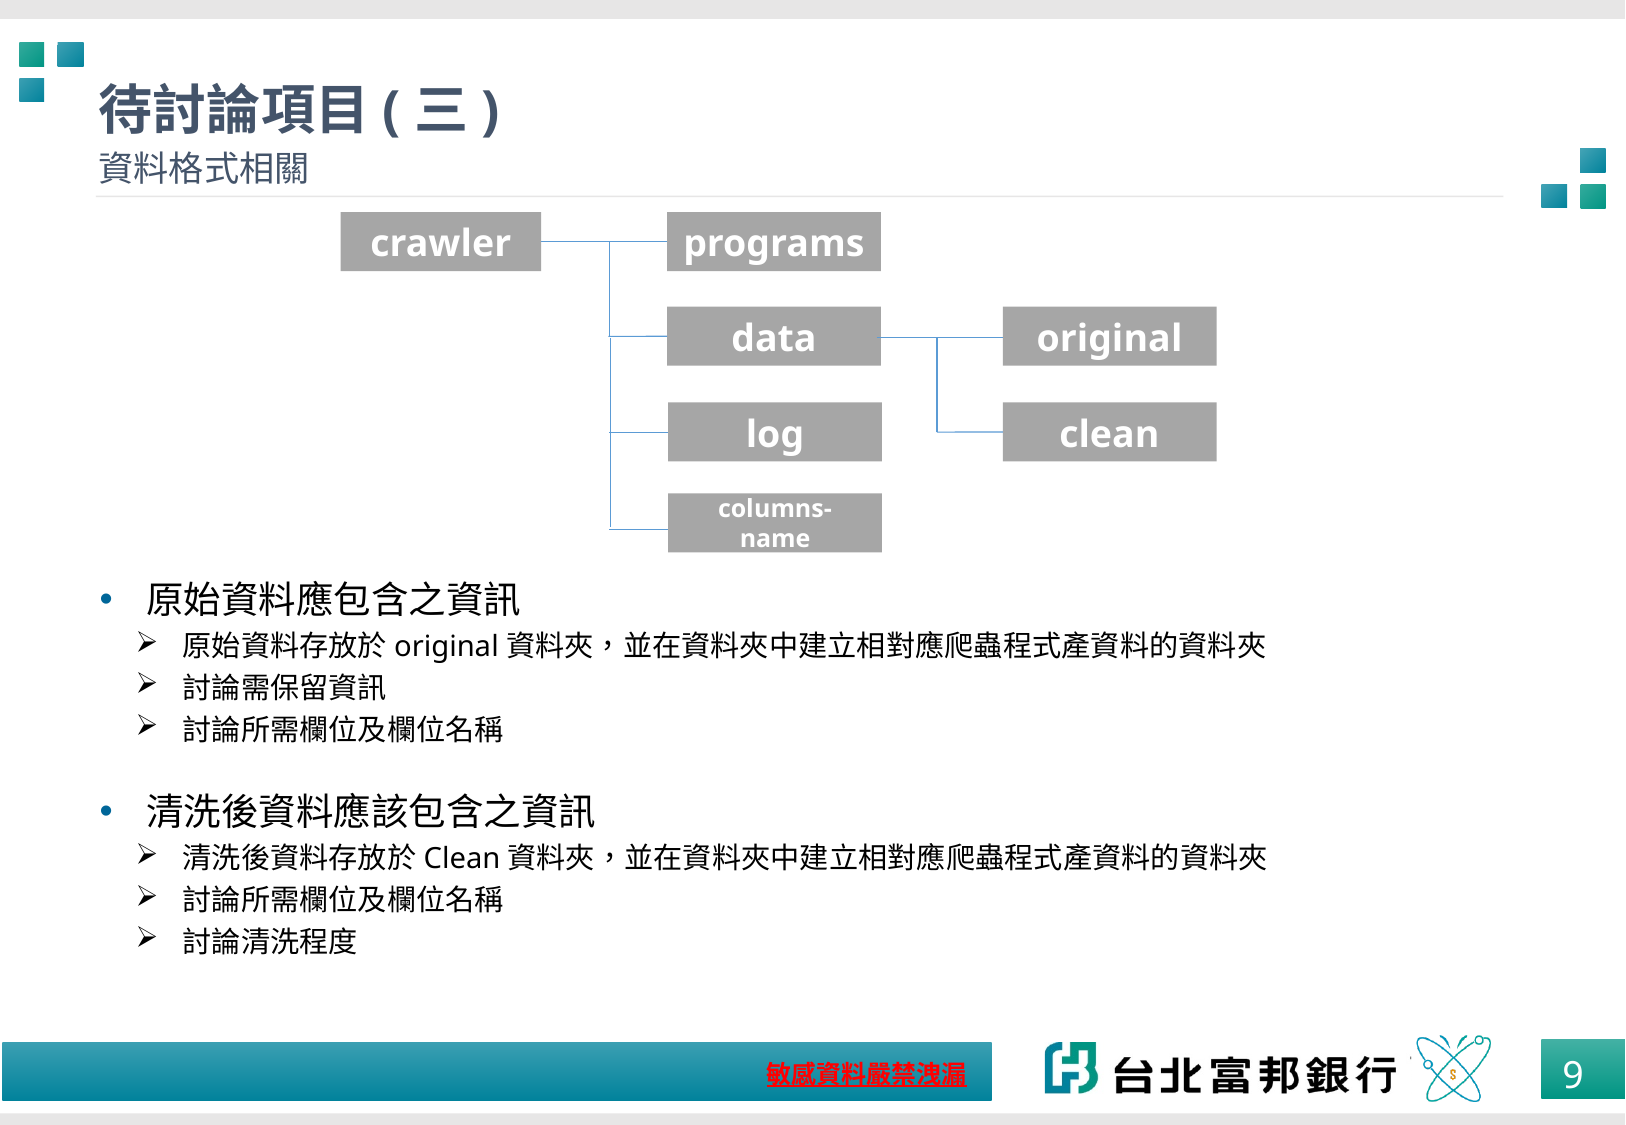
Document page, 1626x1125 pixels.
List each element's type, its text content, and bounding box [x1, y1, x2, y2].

text_box original [1002, 306, 1218, 367]
title 待討論項目(三) [83, 73, 1529, 151]
list 原始資料應包含之資訊 原始資料存放於original資料夾，並在資料夾中建立相對應爬蟲程式產資料的資料夾 討論需保留資訊 討論所需欄位及欄位名稱 清洗後資料應該包含之資訊 清洗後資料存放於Clean資料夾，並在資料夾中建立相對應爬蟲程式產資料的資料夾 討論所需欄位及欄位名稱 討論清洗程度 [84, 568, 1528, 995]
text_box crawler [339, 211, 542, 272]
text_box columns-name [667, 492, 883, 553]
picture [1044, 1031, 1495, 1104]
text_box clean [1002, 401, 1218, 462]
list 資料格式相關 [83, 143, 1528, 197]
text_box log [667, 401, 883, 462]
text_box programs [666, 211, 882, 272]
text_box data [666, 306, 882, 367]
